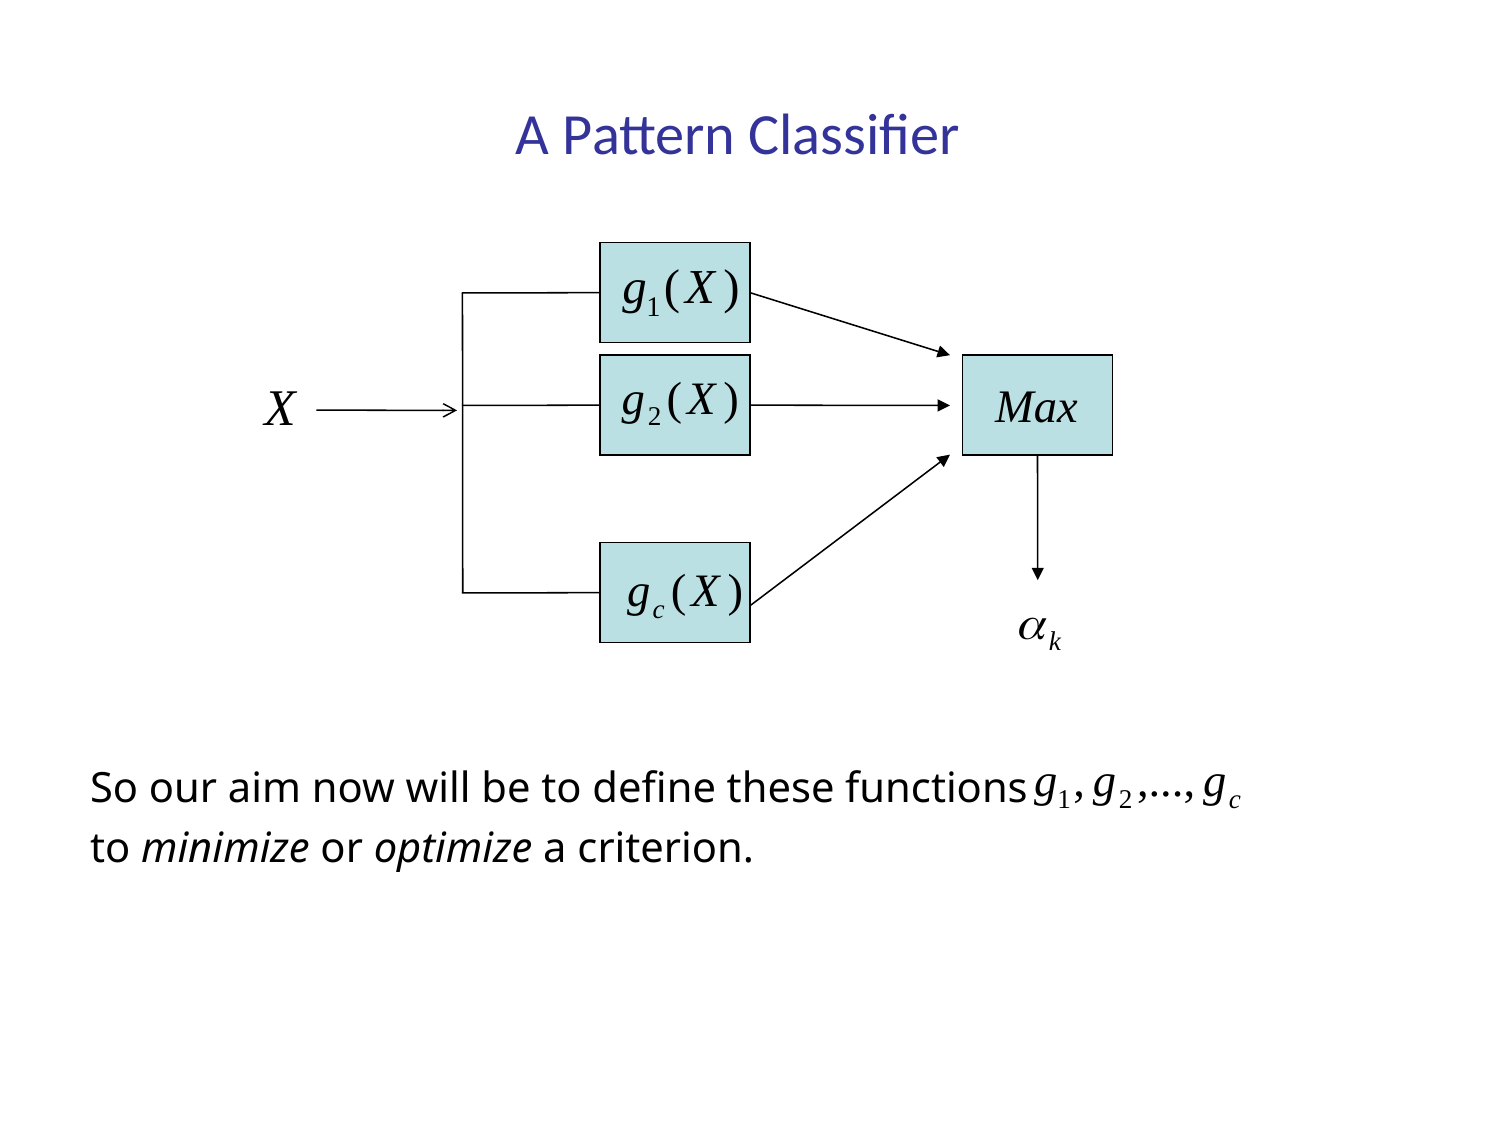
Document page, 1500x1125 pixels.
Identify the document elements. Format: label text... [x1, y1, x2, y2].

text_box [612, 367, 749, 434]
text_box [987, 379, 1085, 435]
title A Pattern Classifier [62, 37, 1413, 225]
text_box [599, 242, 750, 262]
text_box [252, 377, 313, 434]
text_box [751, 292, 950, 358]
text_box [1031, 455, 1044, 581]
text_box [1024, 749, 1251, 820]
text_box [1012, 592, 1071, 663]
text_box [755, 454, 950, 603]
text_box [617, 560, 751, 631]
list So our aim now will be to define these functions to minimize or optimize a criterion. [75, 262, 1363, 1005]
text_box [612, 254, 748, 325]
text_box [752, 399, 950, 412]
